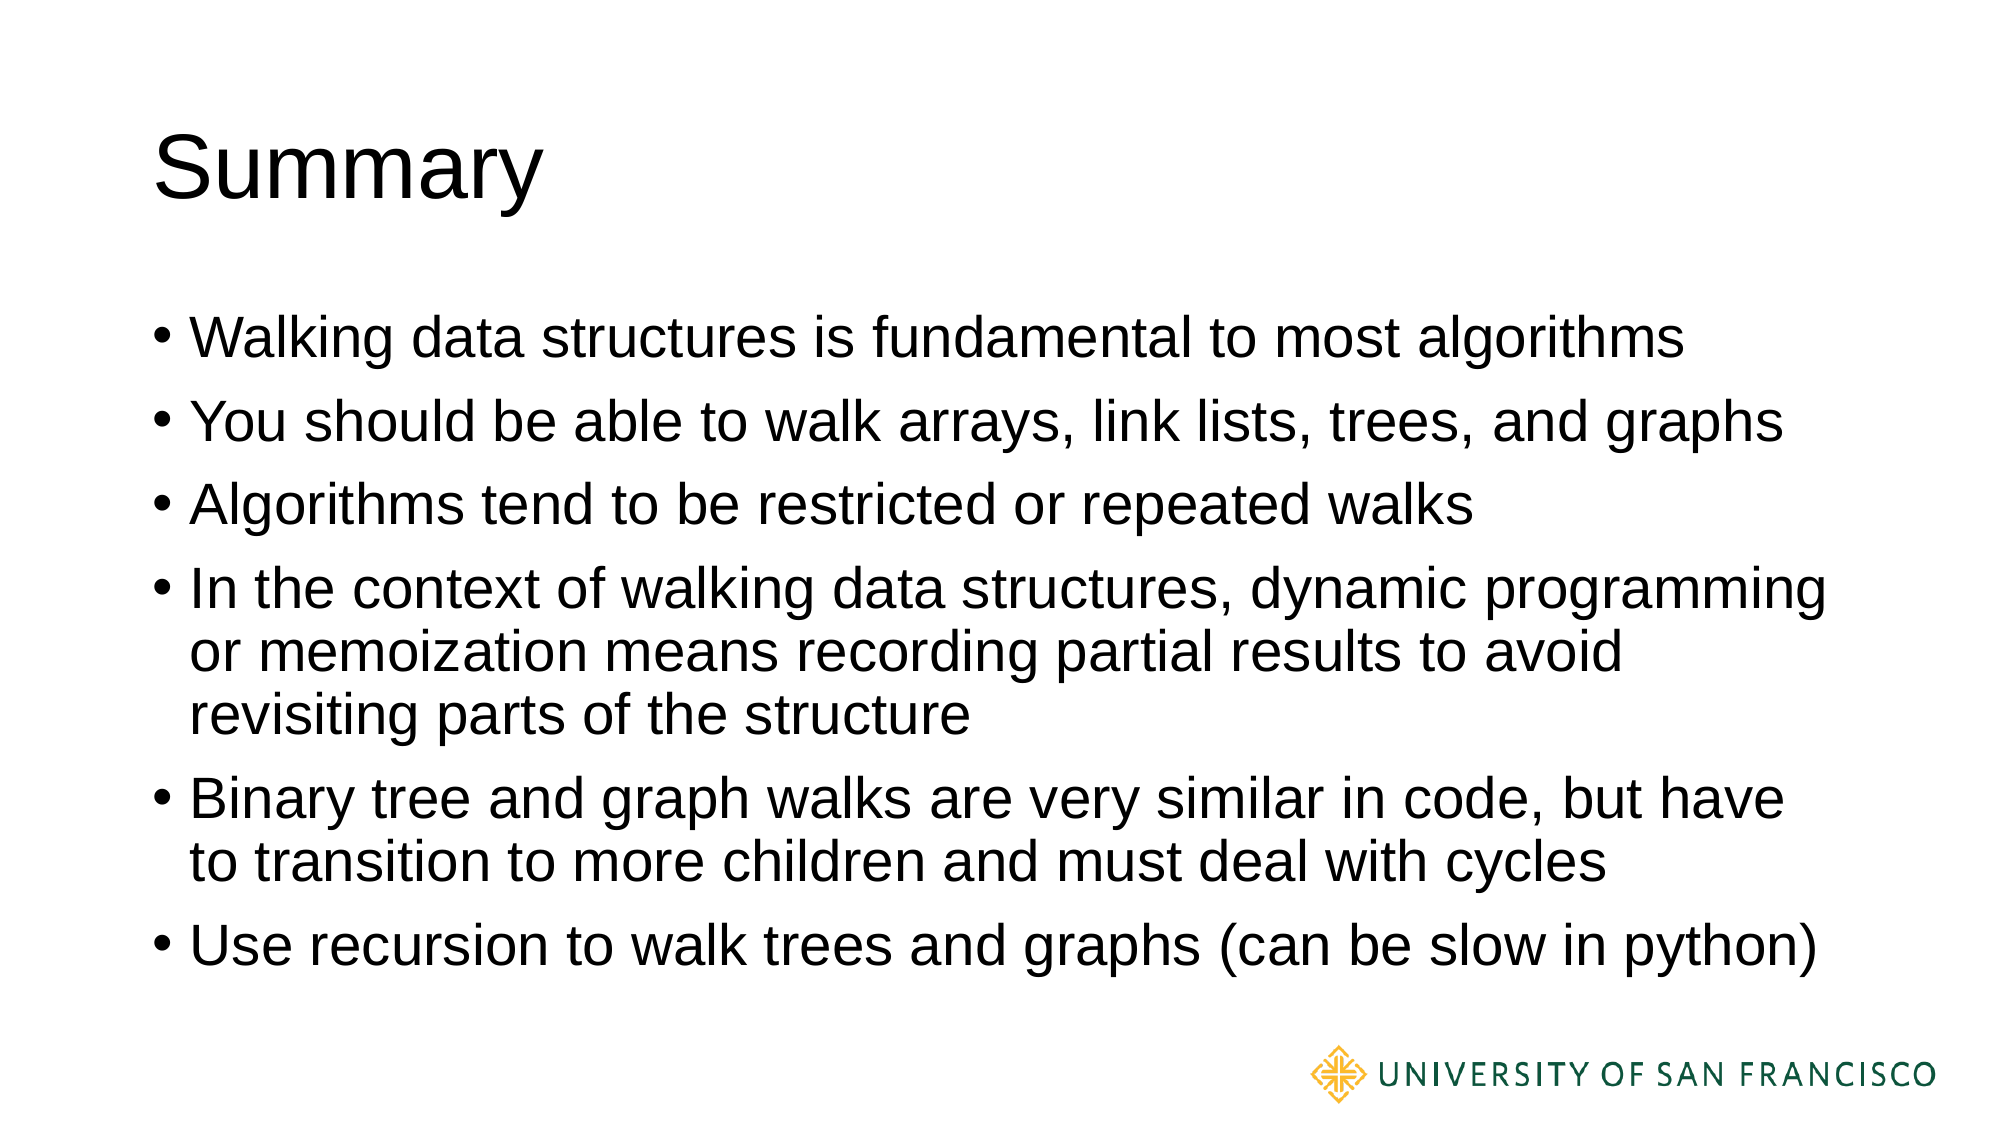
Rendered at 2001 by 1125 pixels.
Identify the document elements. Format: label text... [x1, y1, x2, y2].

list Walking data structures is fundamental to most algorithms You should be able to walk arrays, link lists, trees, and graphs Algorithms tend to be restricted or repeated walks In the context of walking data structures, dynamic programming or memoization means recording partial results to avoid revisiting parts of the structure Binary tree and graph walks are very similar in code, but have to transition to more children and must deal with cycles Use recursion to walk trees and graphs (can be slow in python) [137, 299, 1863, 1014]
title Summary [137, 59, 1863, 278]
